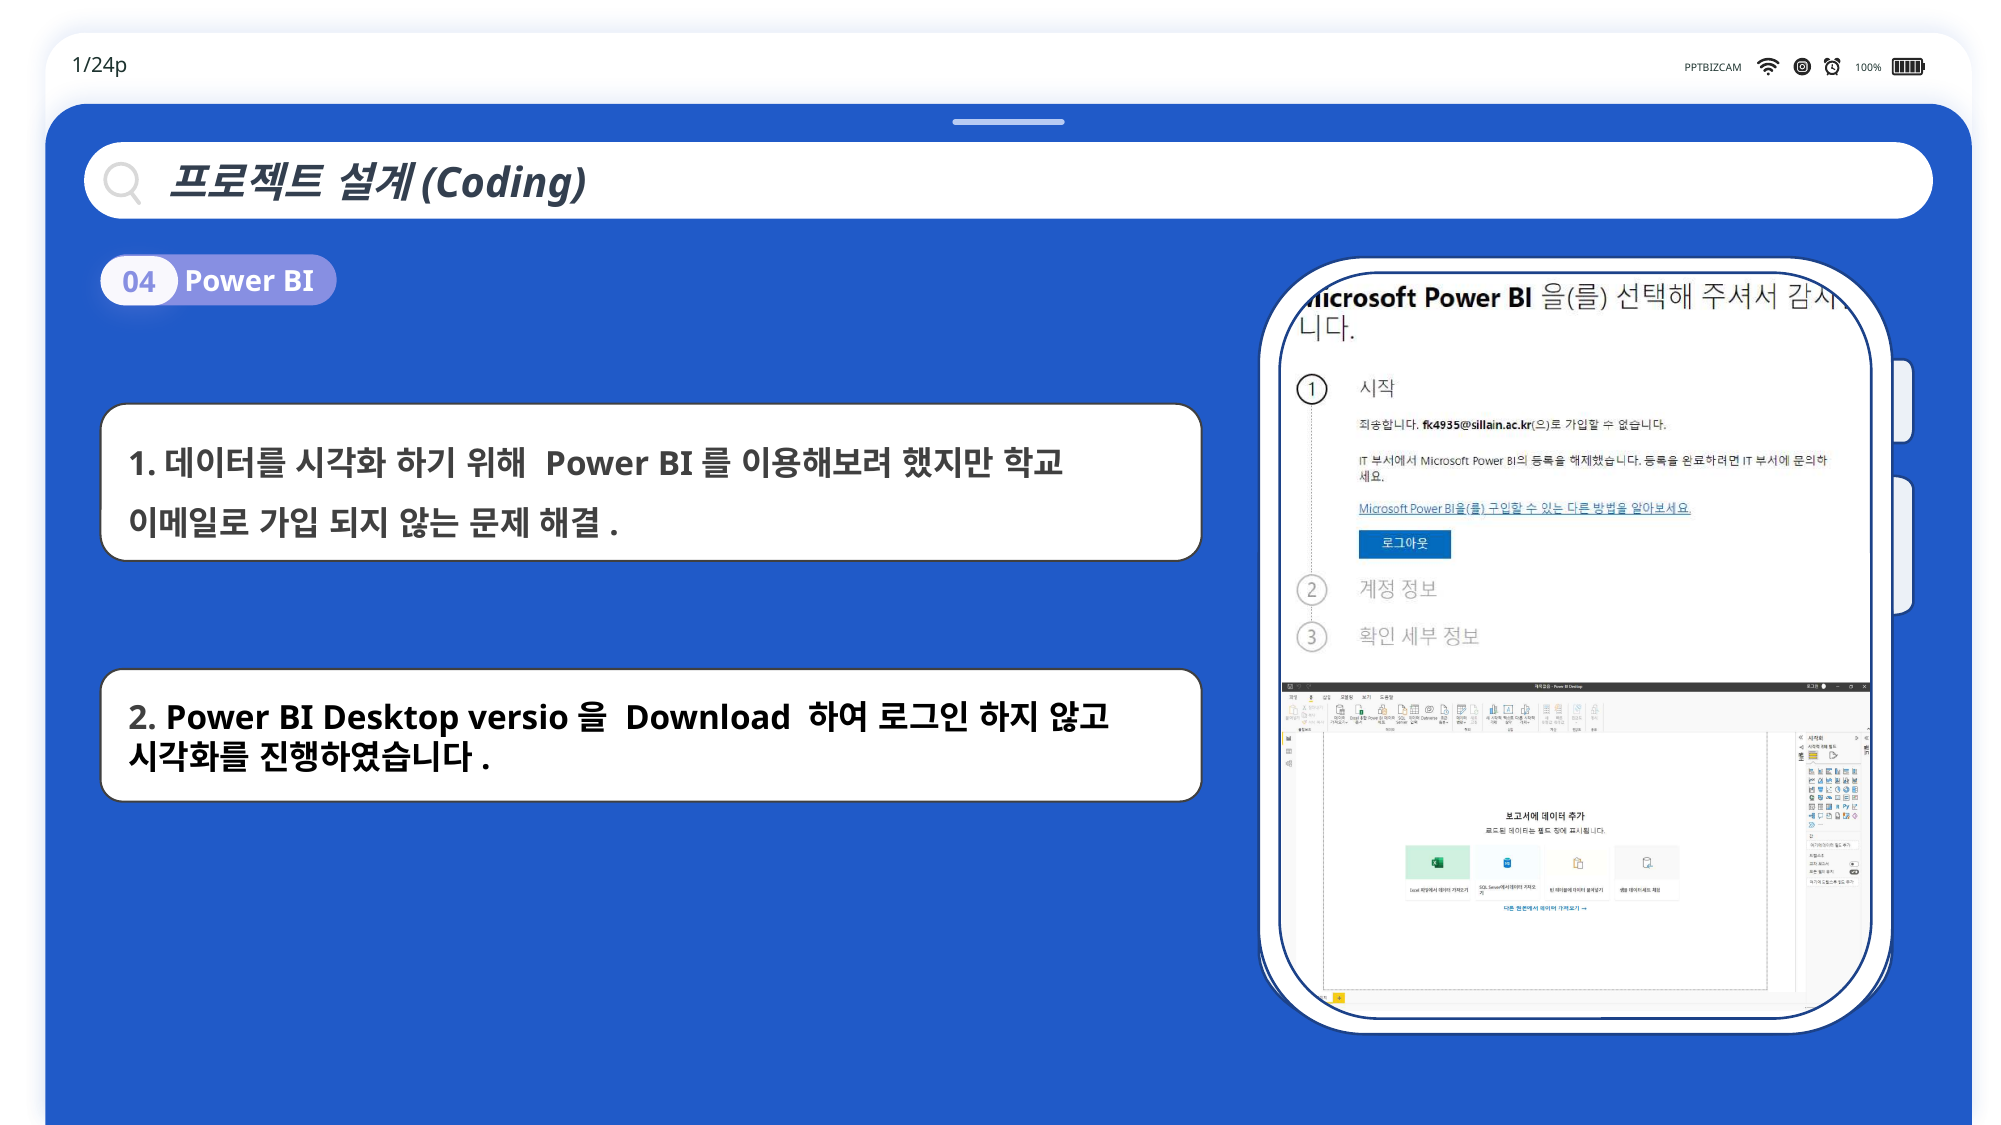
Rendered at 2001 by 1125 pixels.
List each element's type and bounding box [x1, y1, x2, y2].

text_box [45, 32, 1972, 1125]
text_box [1258, 257, 1914, 1035]
